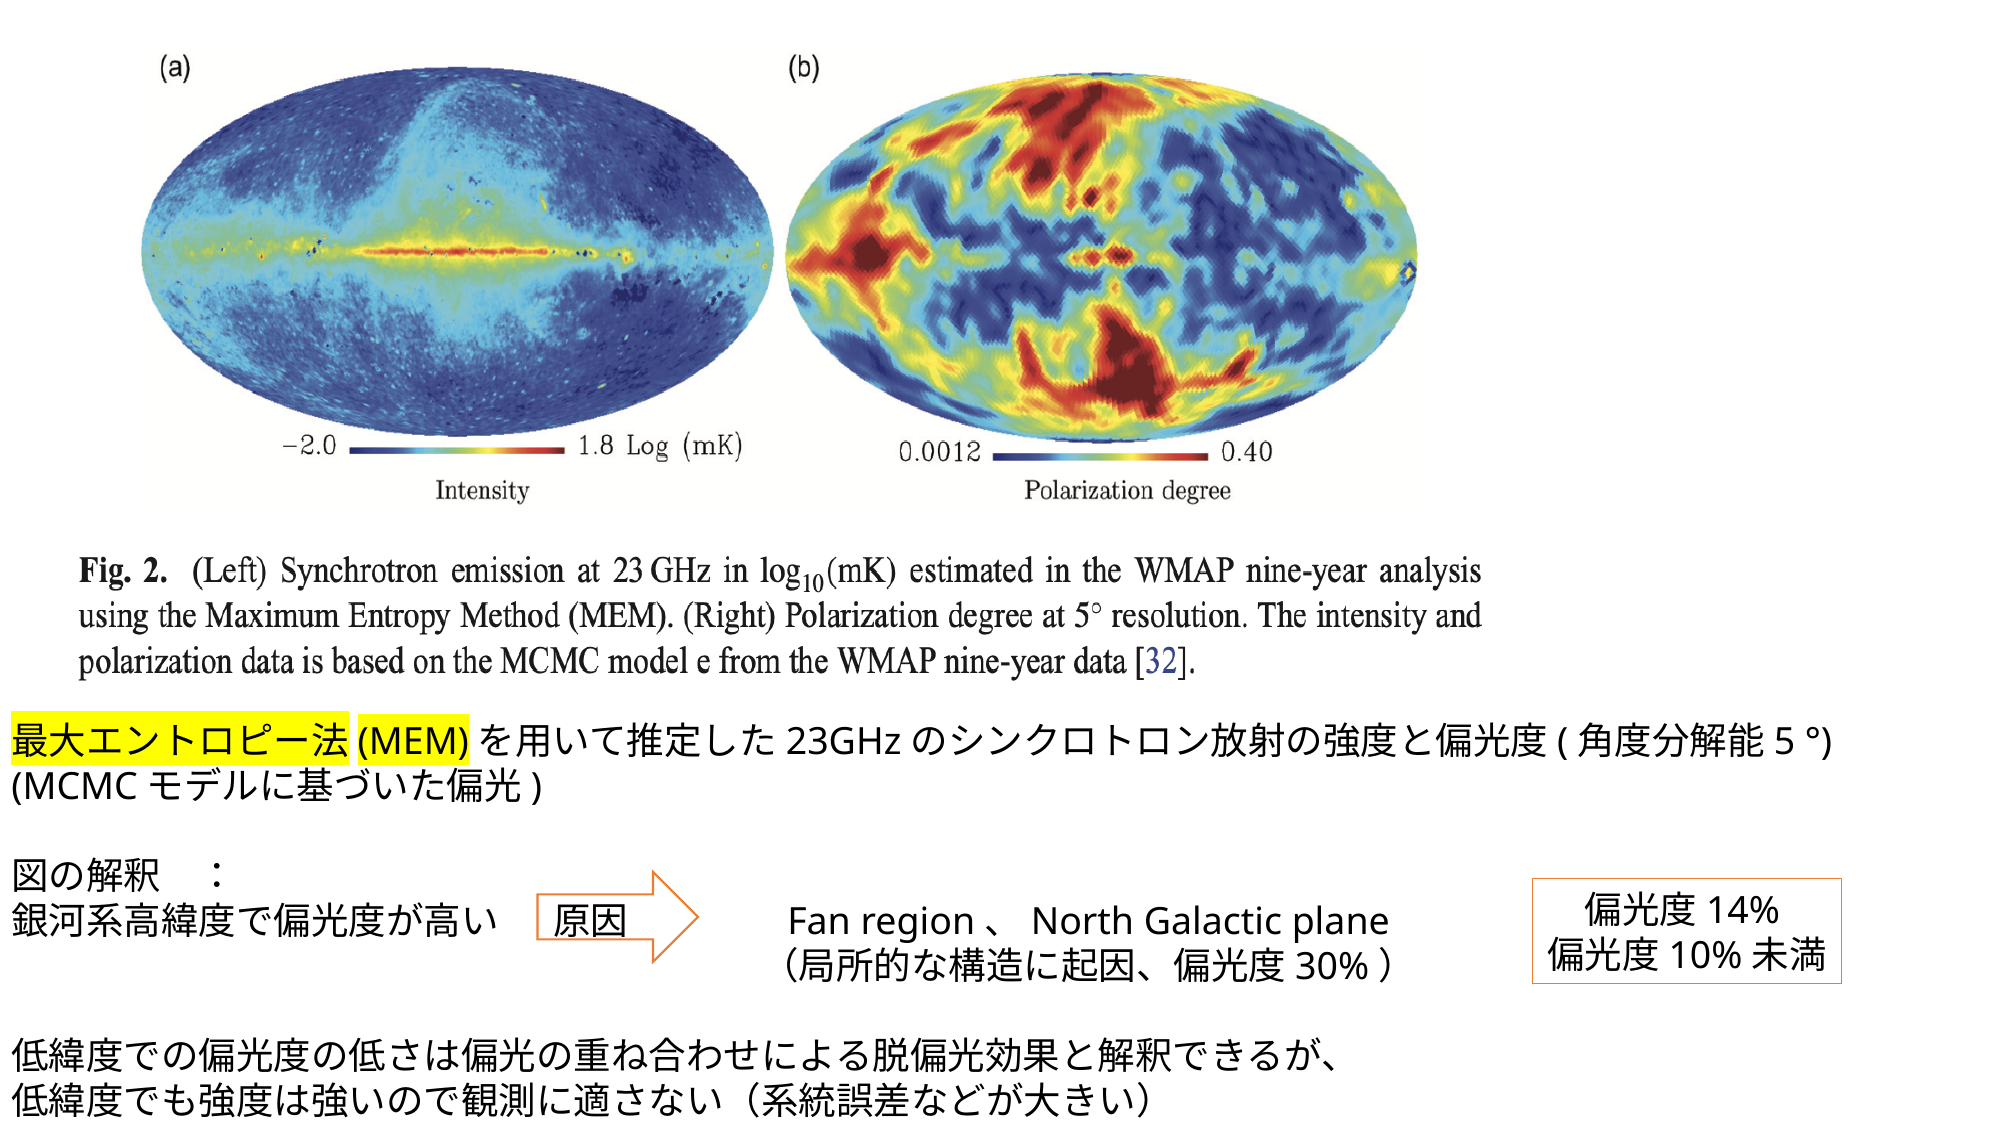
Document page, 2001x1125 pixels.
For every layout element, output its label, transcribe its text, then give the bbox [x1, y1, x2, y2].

text_box [536, 869, 700, 965]
picture [0, 0, 1578, 736]
text_box 最大エントロピー法(MEM)を用いて推定した23GHzのシンクロトロン放射の強度と偏光度(角度分解能5 °) (MCMCモデルに基づいた偏光) 図の解釈 ： 銀河系高緯度で偏光度が高い 原因 Fan region、North Galactic plane （局所的な構造に起因、偏光度30%） 低緯度での偏光度の低さは偏光の重ね合わせによる脱偏光効果と解釈できるが、 低緯度でも強度は強いので観測に適さない（系統誤差などが大きい） [0, 709, 1848, 1125]
